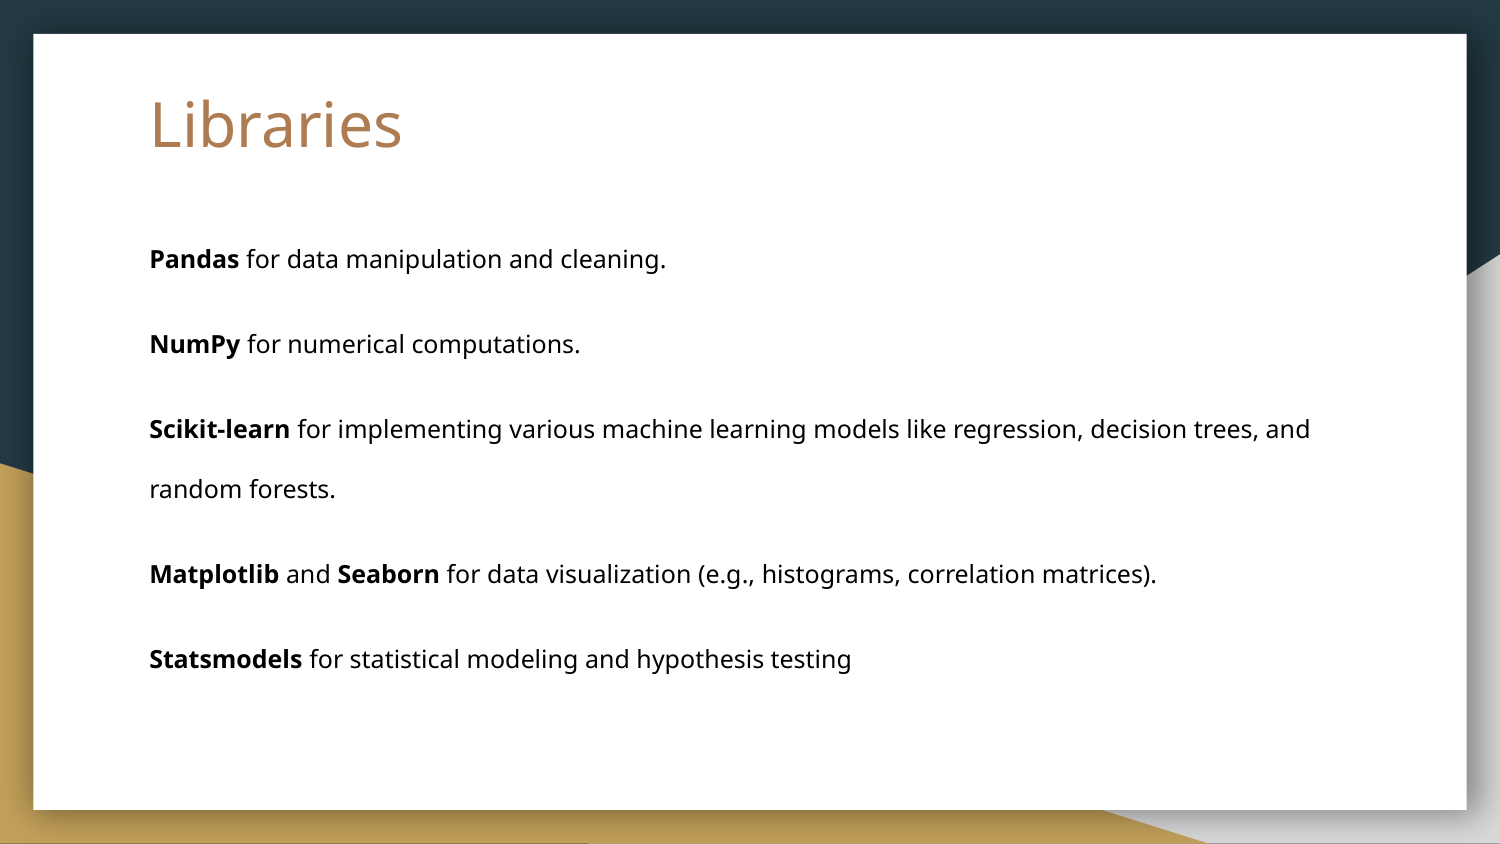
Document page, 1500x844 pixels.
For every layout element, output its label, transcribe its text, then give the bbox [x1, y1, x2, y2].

list Pandas for data manipulation and cleaning. NumPy for numerical computations. Scikit-learn for implementing various machine learning models like regression, decision trees, and random forests. Matplotlib and Seaborn for data visualization (e.g., histograms, correlation matrices). Statsmodels for statistical modeling and hypothesis testing [134, 199, 1366, 645]
title Libraries [134, 69, 1366, 199]
